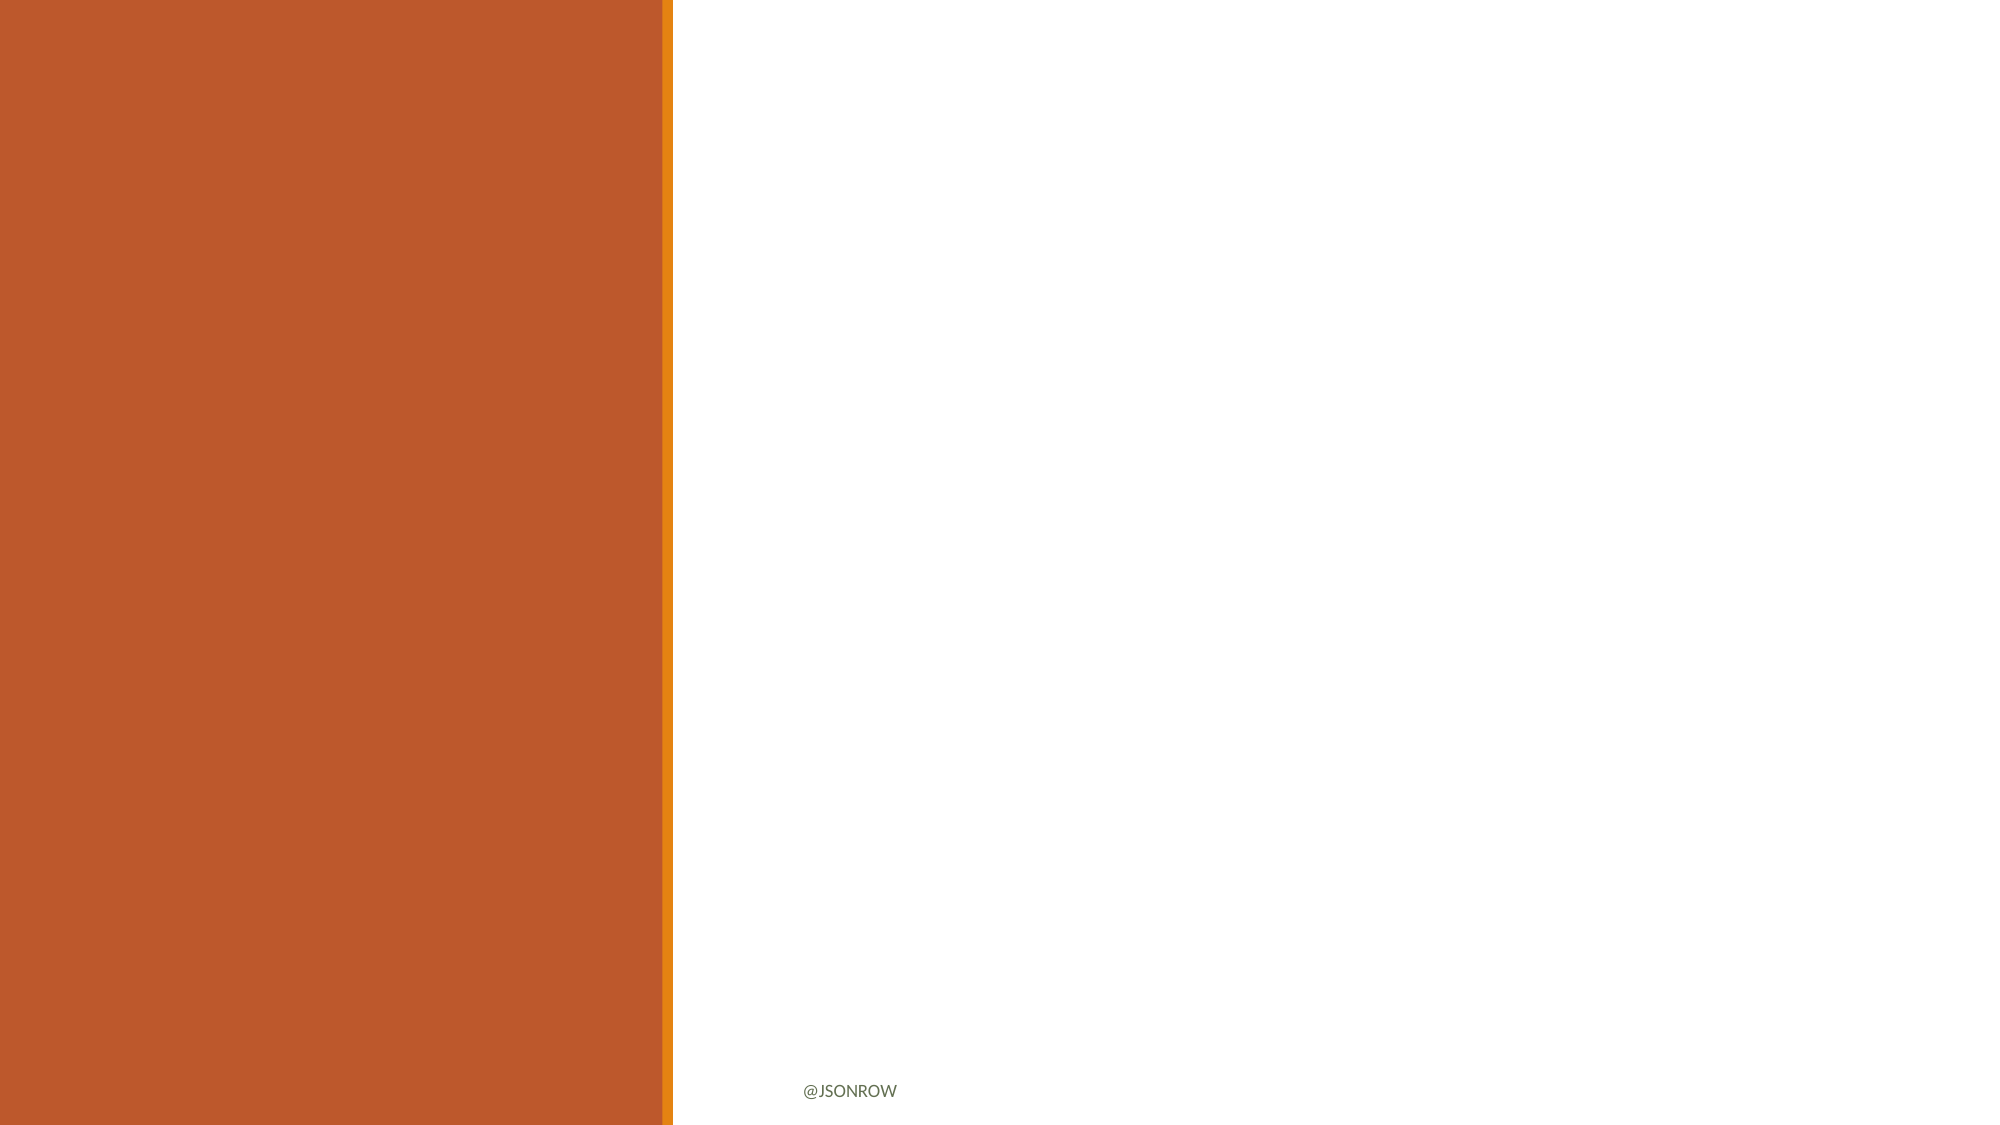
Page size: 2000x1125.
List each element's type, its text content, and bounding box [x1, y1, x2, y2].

footer @jsonrow [787, 1059, 1550, 1120]
